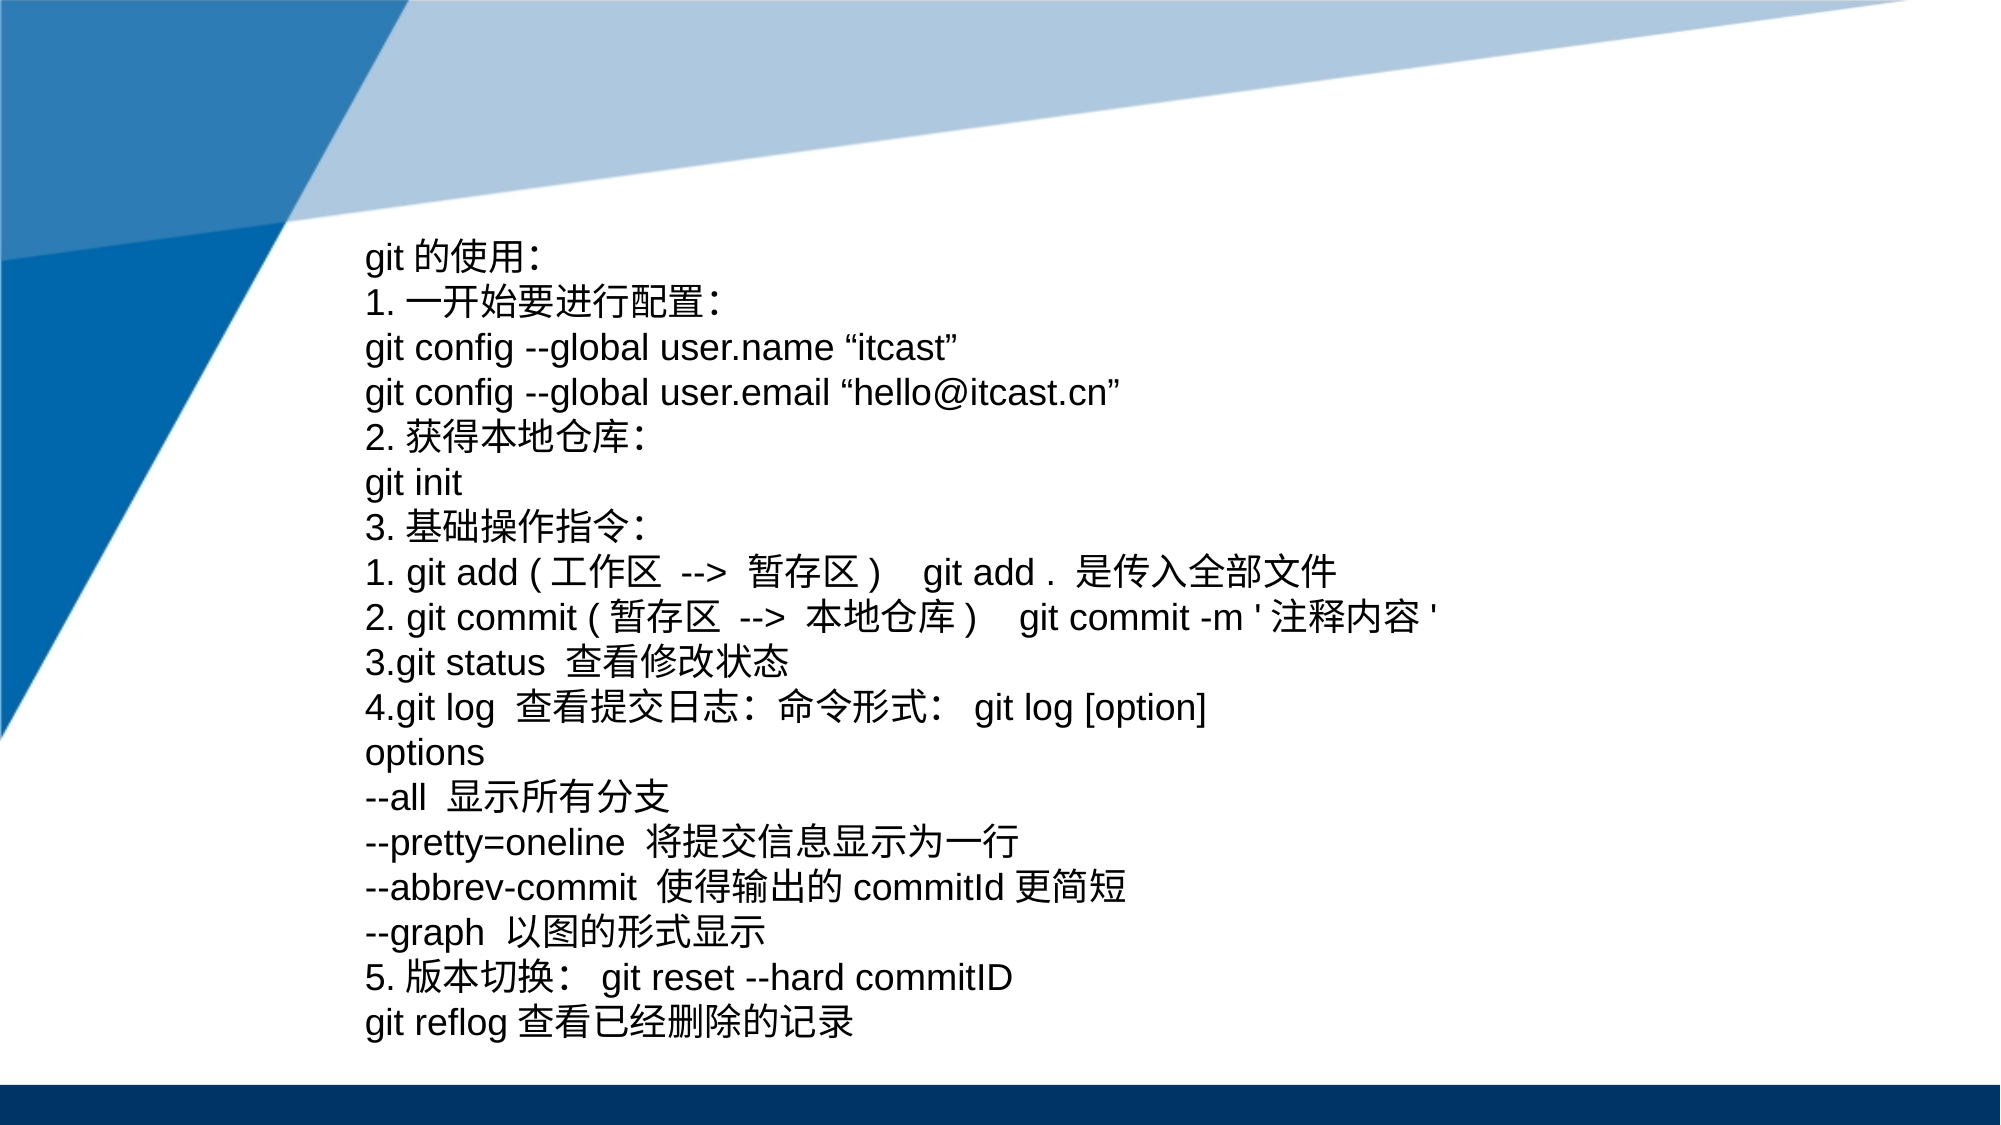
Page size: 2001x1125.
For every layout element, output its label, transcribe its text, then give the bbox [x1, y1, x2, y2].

picture [0, 0, 2000, 842]
text_box git的使用： 1.一开始要进行配置： git config --global user.name “itcast” git config --global user.email “hello@itcast.cn” 2.获得本地仓库： git init 3.基础操作指令： 1. git add (工作区 --> 暂存区) git add . 是传入全部文件 2. git commit (暂存区 --> 本地仓库) git commit -m '注释内容' 3.git status 查看修改状态 4.git log 查看提交日志：命令形式：git log [option] options --all 显示所有分支 --pretty=oneline 将提交信息显示为一行 --abbrev-commit 使得输出的commitId更简短 --graph 以图的形式显示 5.版本切换：git reset --hard commitID git reflog查看已经删除的记录 [350, 225, 1650, 1051]
